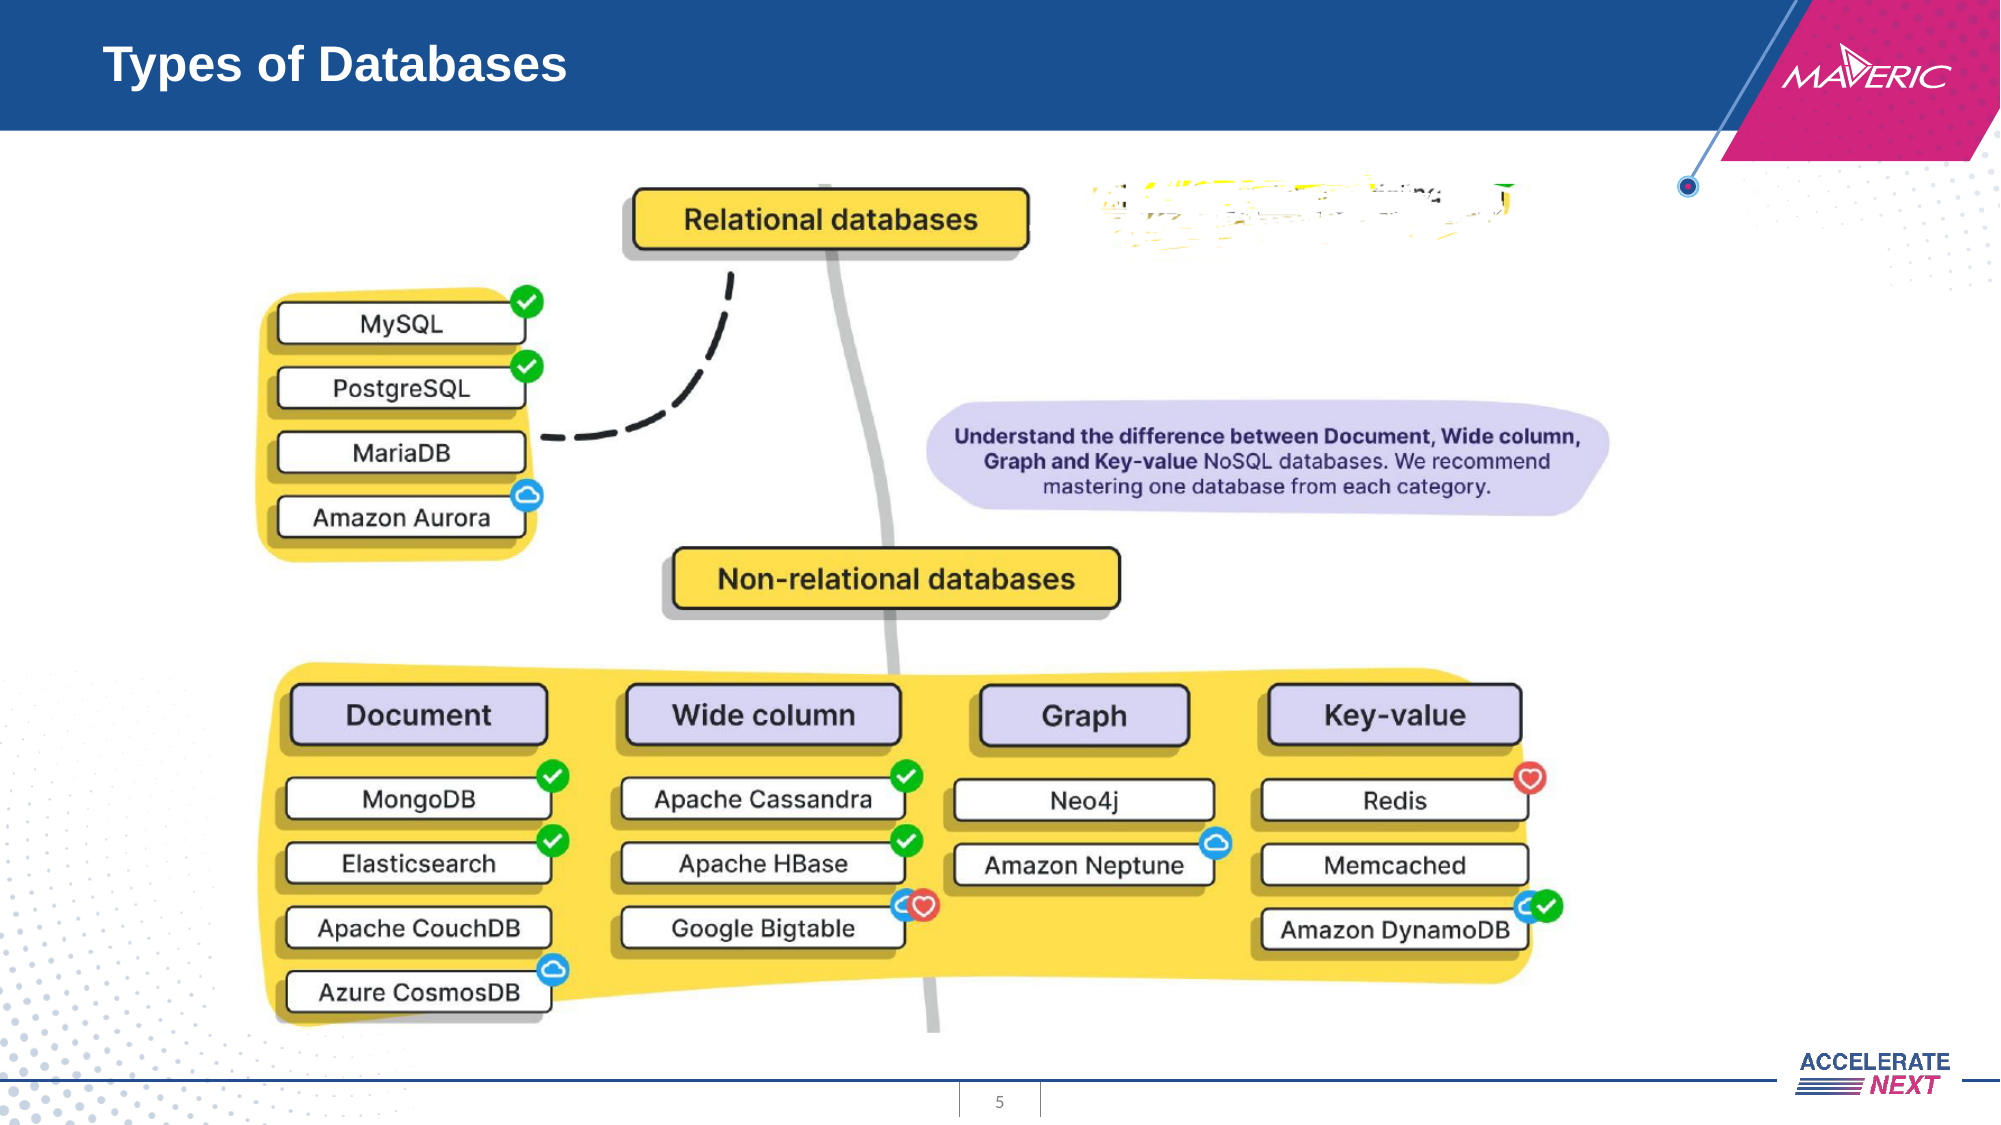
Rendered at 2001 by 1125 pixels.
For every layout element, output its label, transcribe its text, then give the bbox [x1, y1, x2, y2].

picture [0, 175, 1634, 1125]
slide_number 5 [959, 1083, 1041, 1119]
picture [1791, 1051, 1953, 1097]
title Types of Databases [87, 30, 1678, 102]
